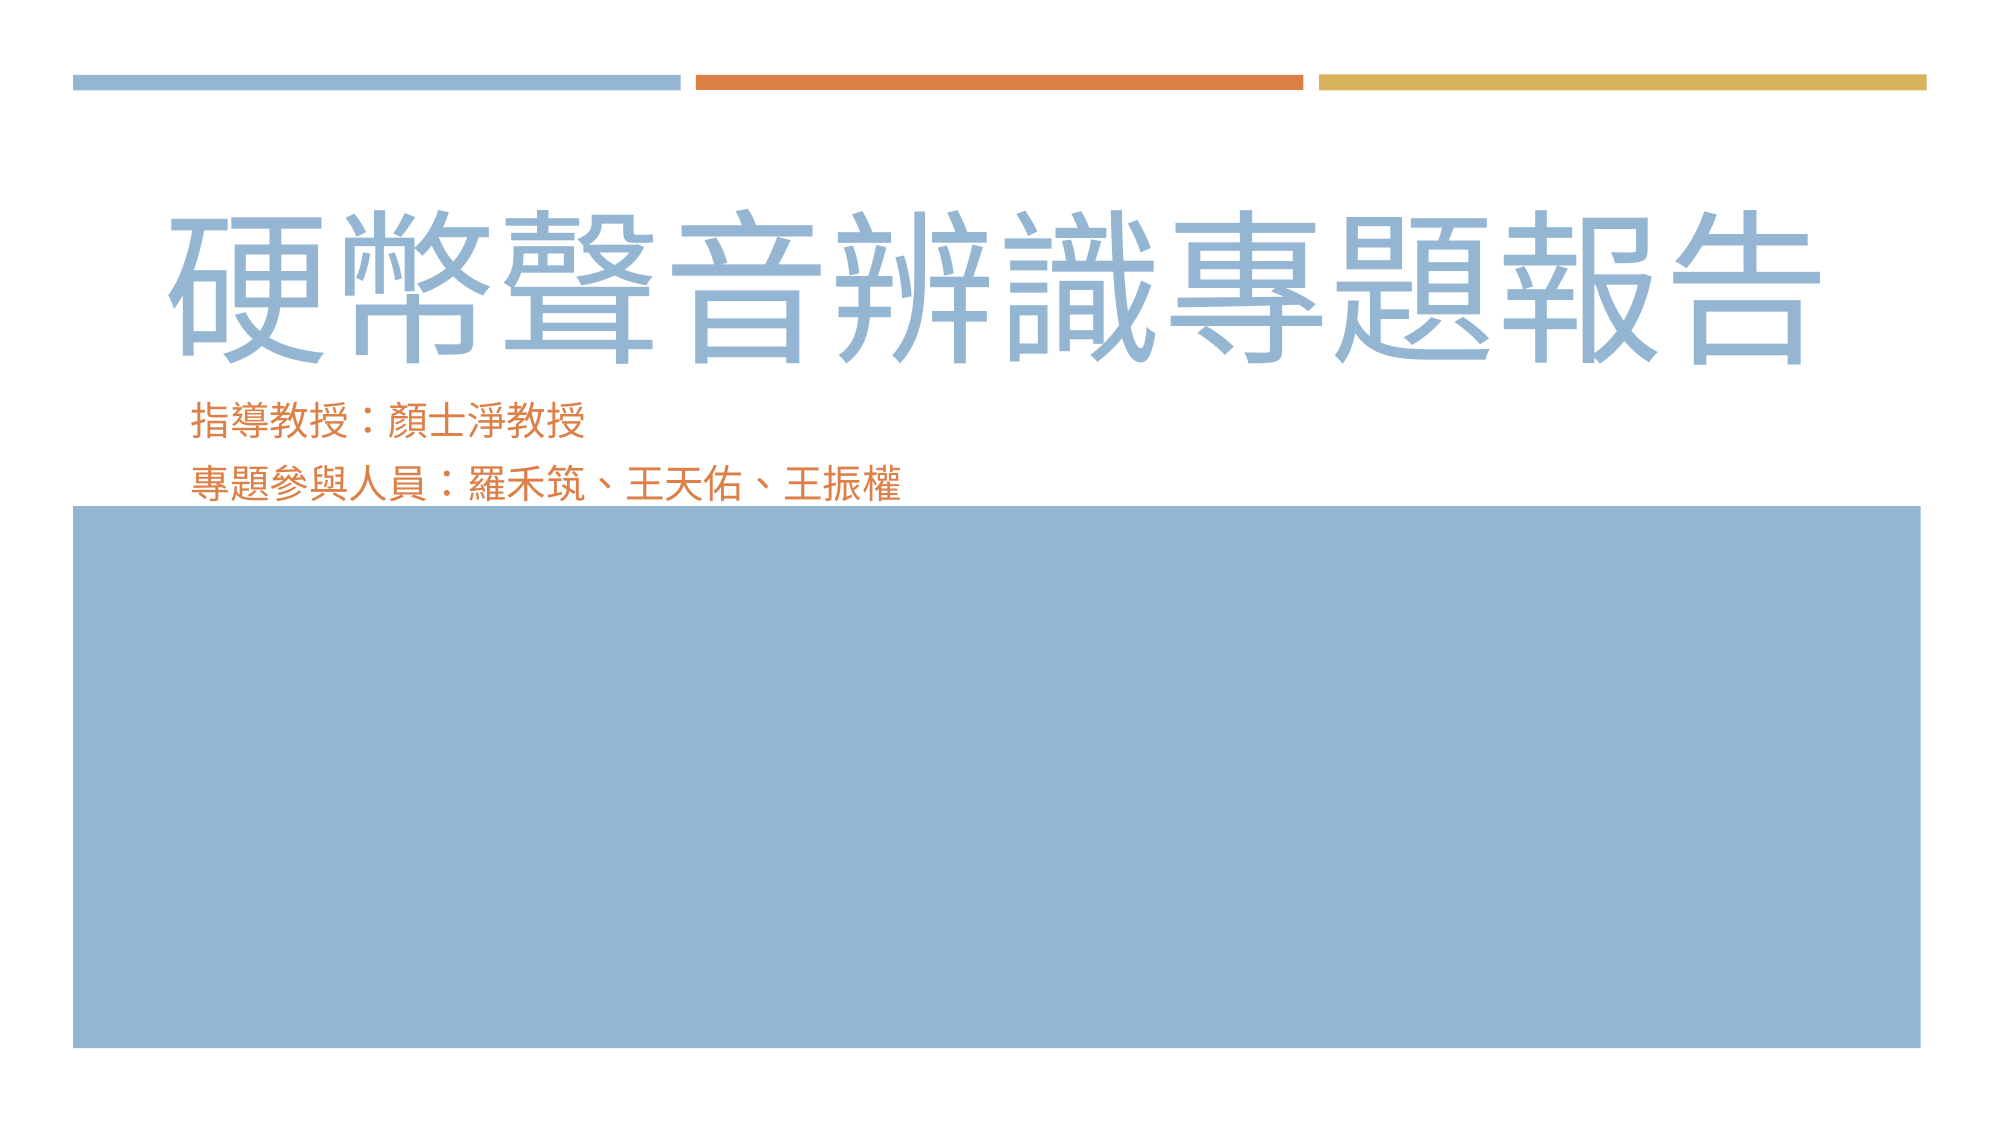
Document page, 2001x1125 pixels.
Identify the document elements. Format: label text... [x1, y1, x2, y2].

title 硬幣聲音辨識專題報告 [95, 172, 1899, 392]
subtitle 指導教授：顏士淨教授 專題參與人員：羅禾筑、王天佑、王振權 [175, 388, 1905, 515]
